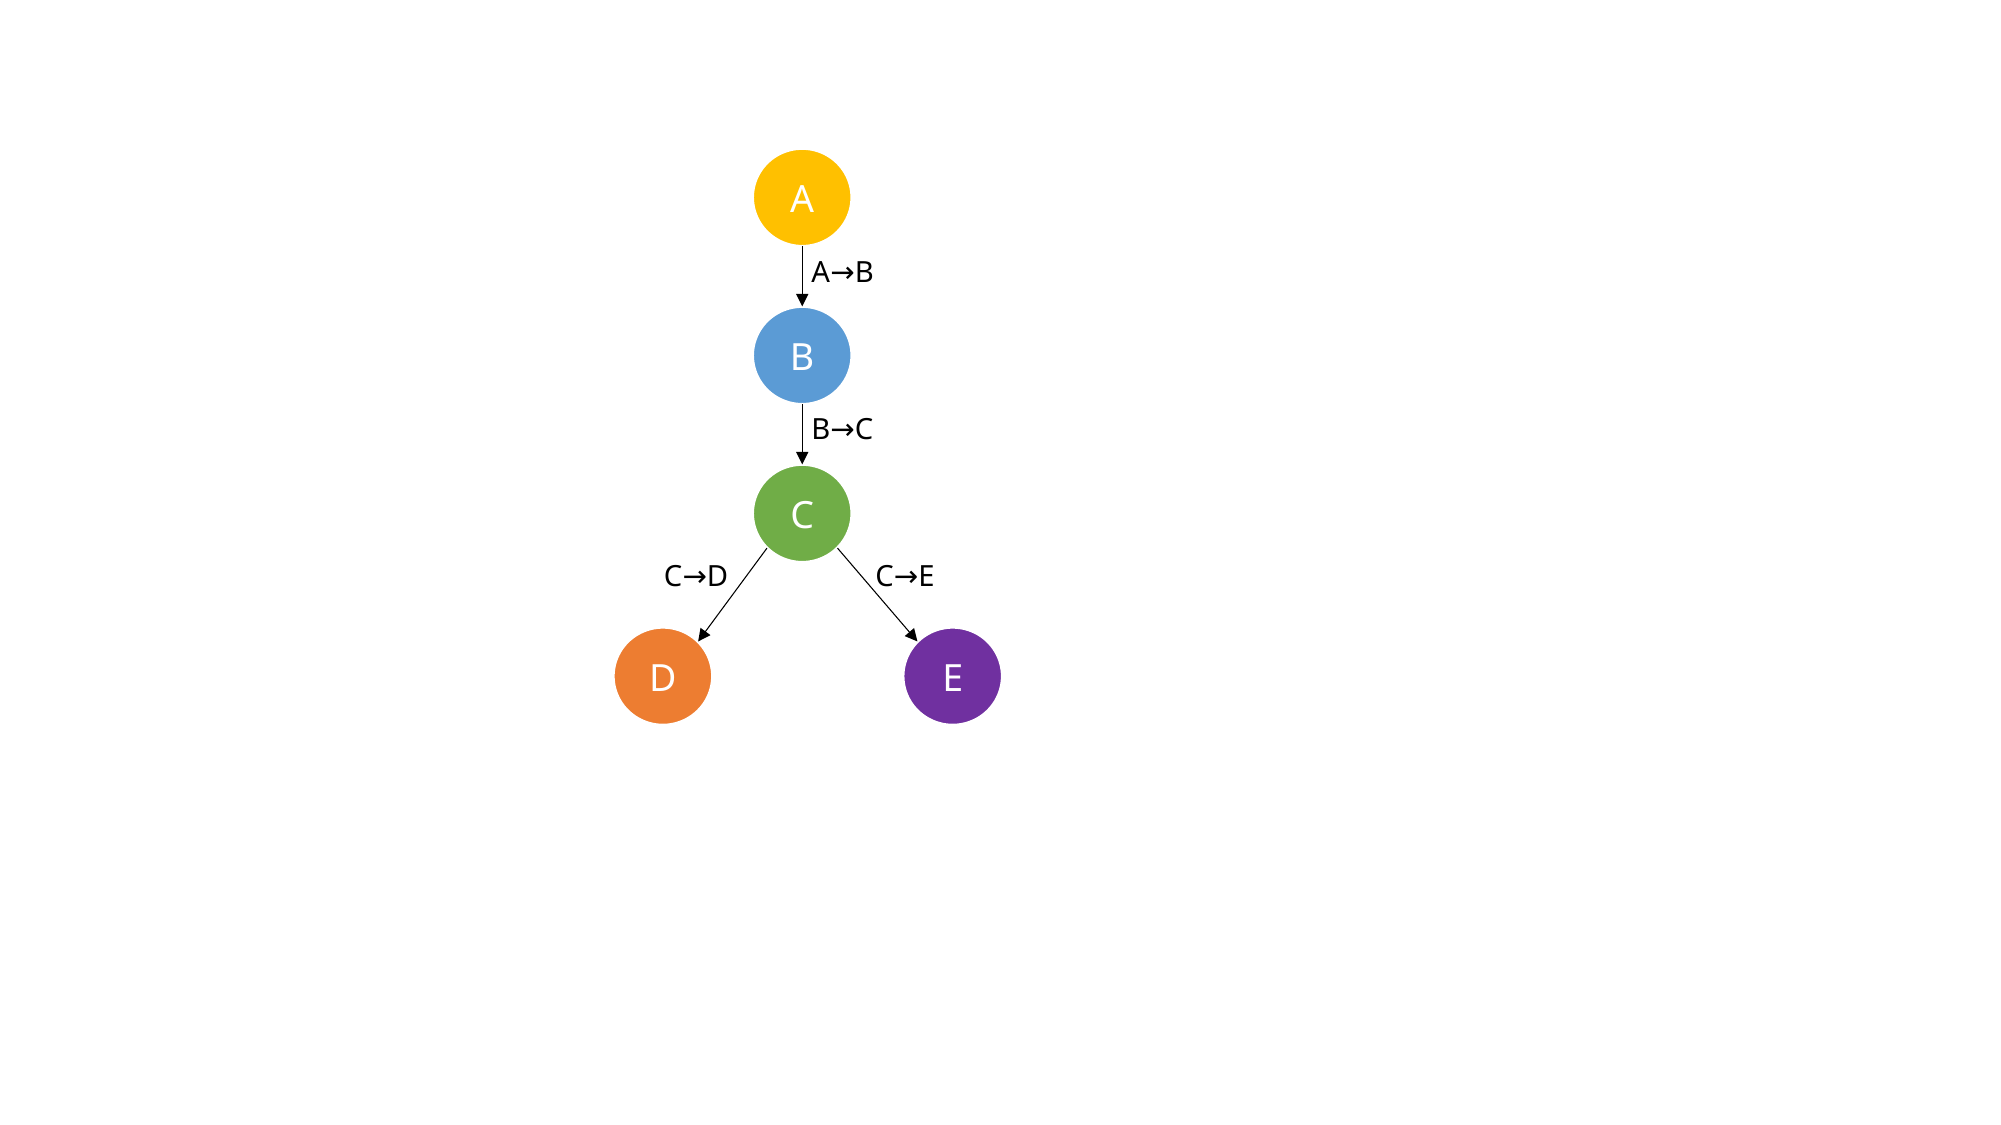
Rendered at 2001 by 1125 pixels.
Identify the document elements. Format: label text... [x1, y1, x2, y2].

text_box B→C [796, 403, 889, 453]
text_box A→B [796, 245, 889, 296]
text_box A [750, 146, 854, 248]
text_box B [750, 304, 854, 406]
text_box E [901, 625, 1005, 727]
text_box C [750, 462, 854, 565]
text_box C→D [649, 550, 698, 601]
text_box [698, 548, 768, 642]
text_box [837, 548, 918, 642]
text_box C→E [918, 550, 950, 600]
text_box D [611, 625, 715, 727]
